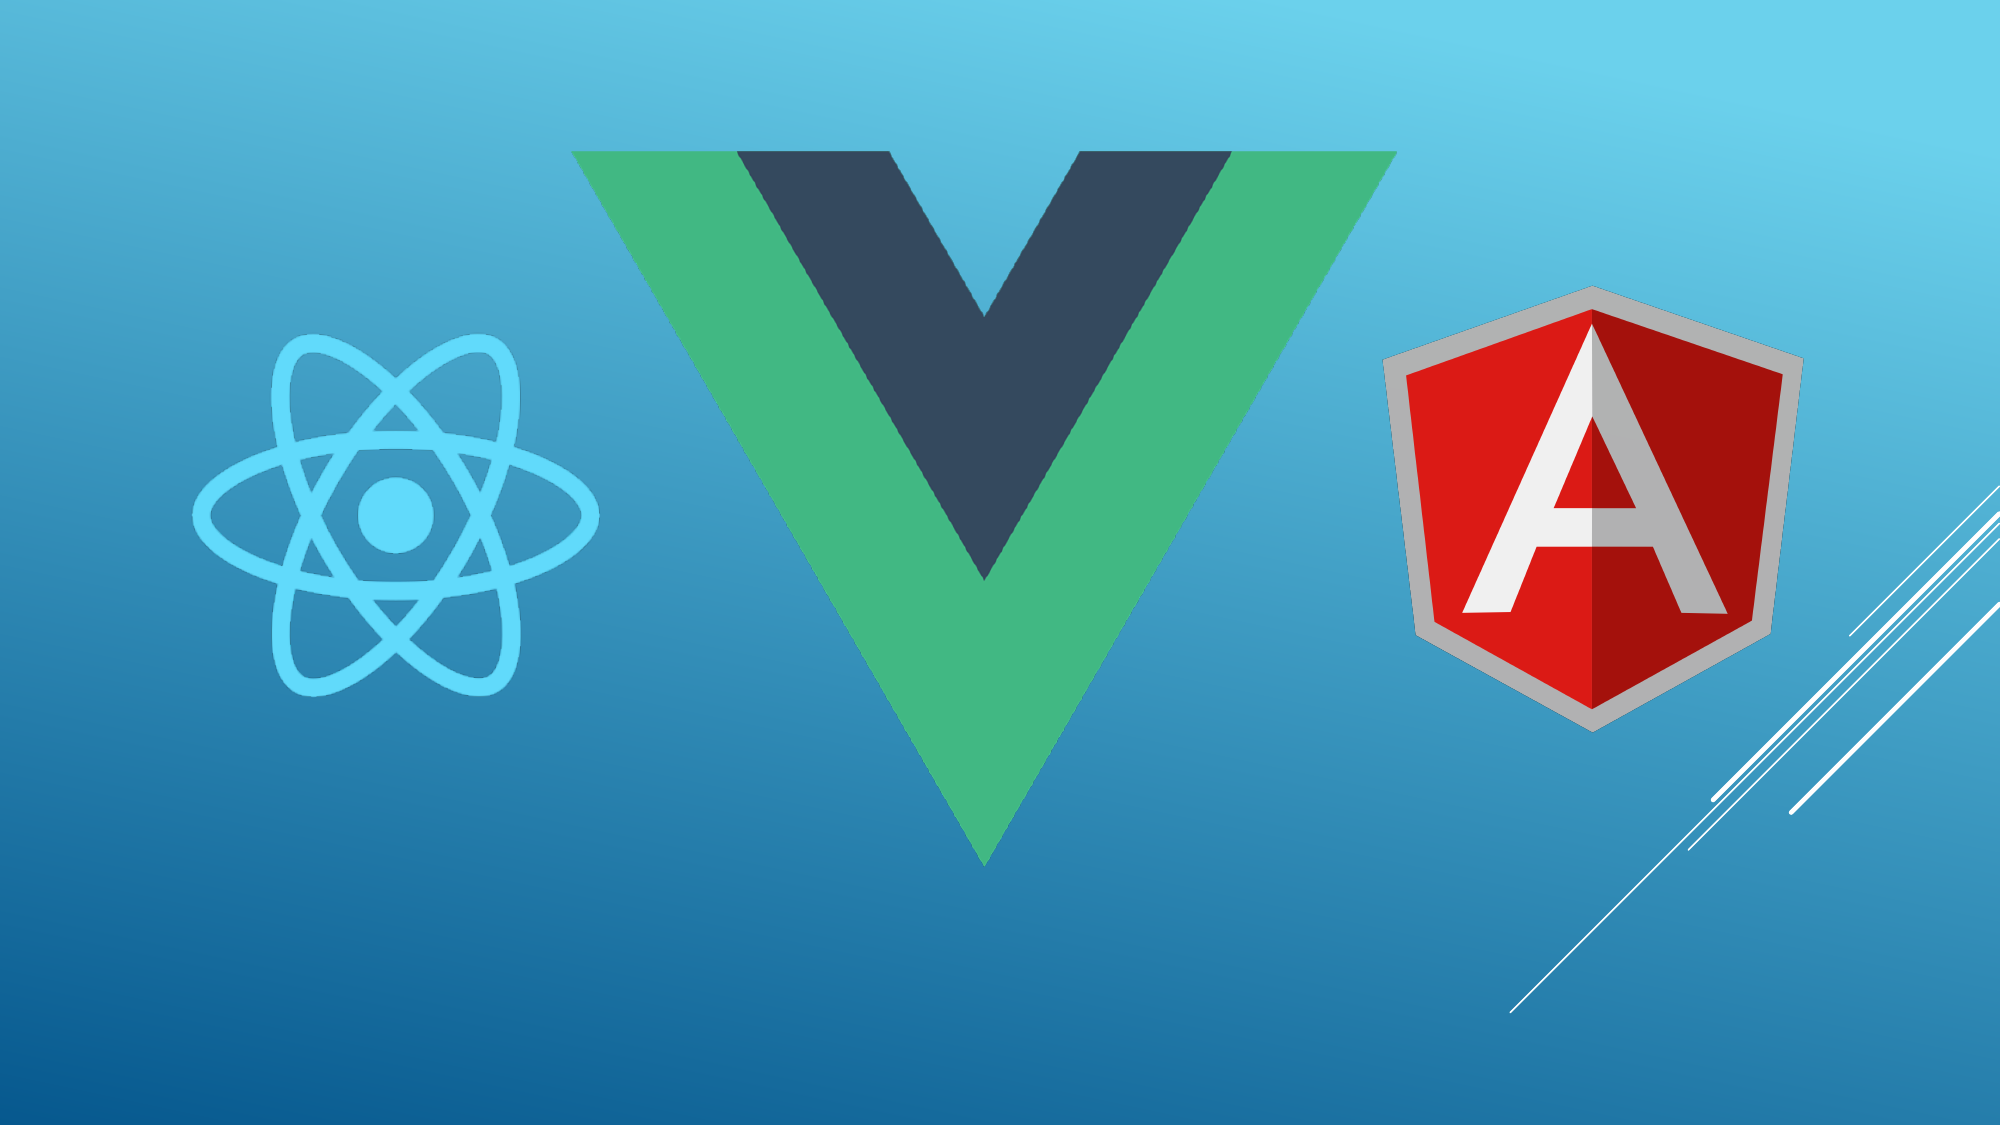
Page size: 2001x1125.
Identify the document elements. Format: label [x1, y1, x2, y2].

list [45, 269, 571, 765]
picture [571, 151, 1805, 867]
